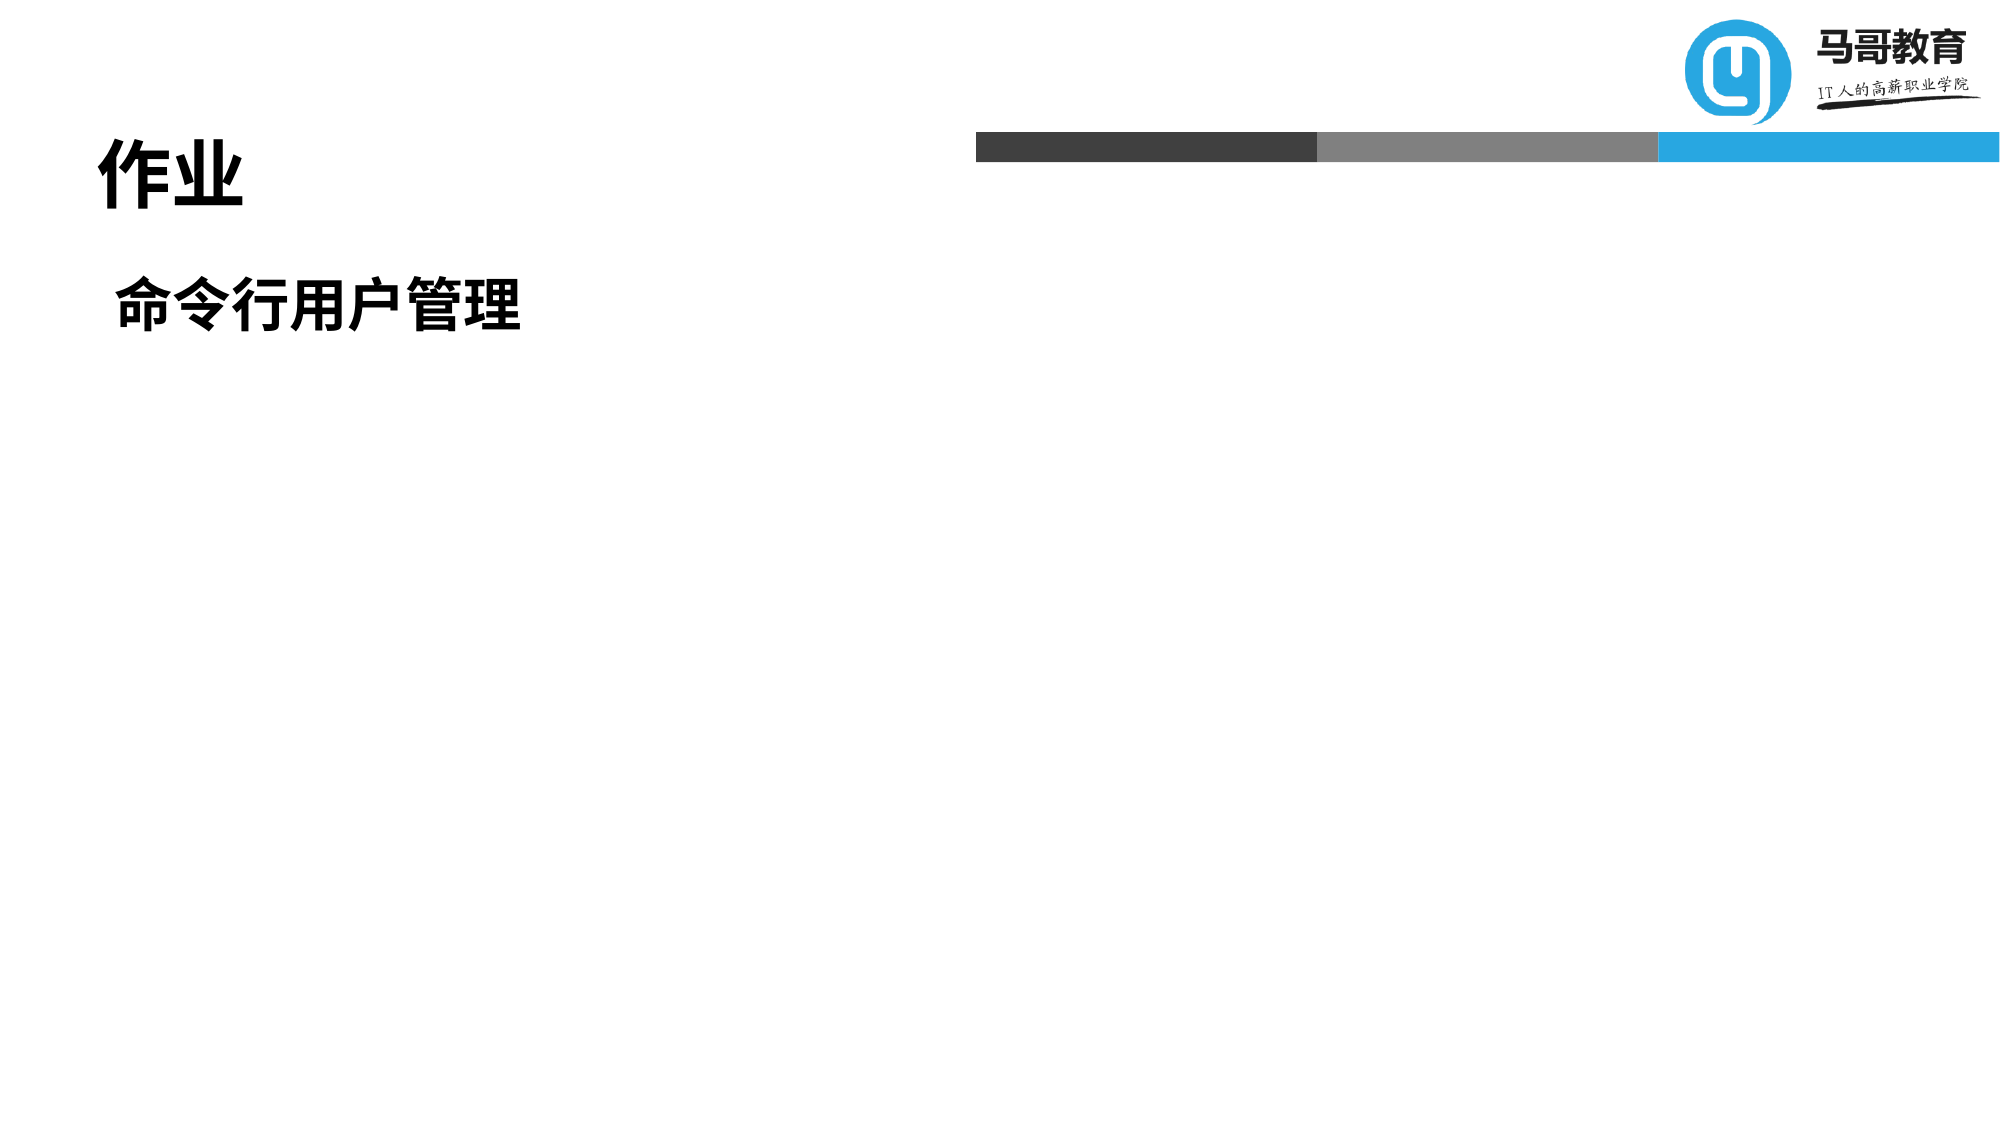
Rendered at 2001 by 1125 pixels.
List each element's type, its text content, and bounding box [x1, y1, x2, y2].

text_box 命令行用户管理 [99, 261, 1989, 346]
title 作业 [81, 124, 1255, 221]
picture [1671, 0, 2001, 206]
